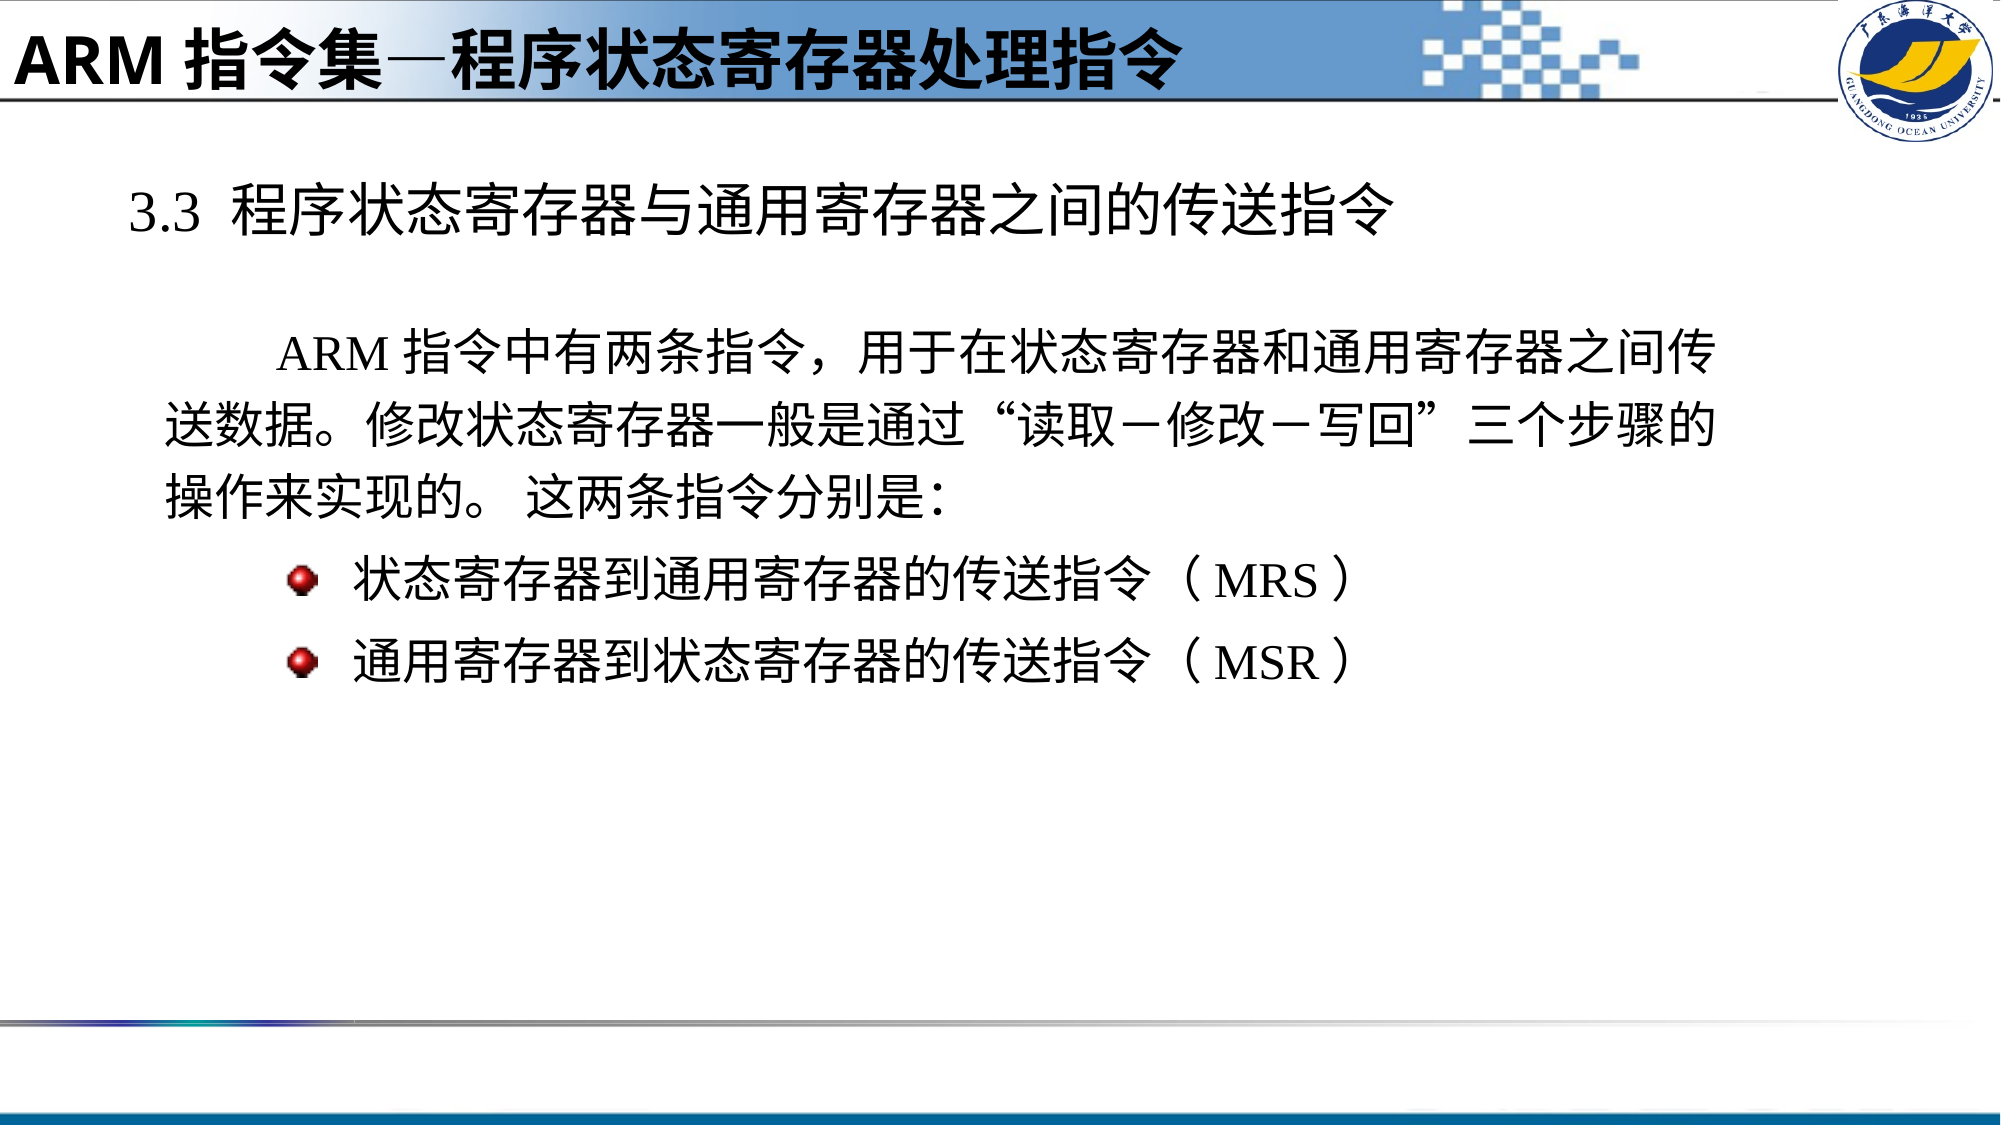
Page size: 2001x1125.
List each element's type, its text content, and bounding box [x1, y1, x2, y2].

picture [0, 0, 2001, 1115]
text_box 3.3 程序状态寄存器与通用寄存器之间的传送指令 [114, 145, 1508, 271]
text_box ARM指令中有两条指令，用于在状态寄存器和通用寄存器之间传送数据。修改状态寄存器一般是通过“读取－修改－写回”三个步骤的操作来实现的。 这两条指令分别是： 状态寄存器到通用寄存器的传送指令（MRS） 通用寄存器到状态寄存器的传送指令（MSR） [149, 290, 1732, 1003]
slide_number [0, 1022, 229, 1099]
text_box ARM指令集—程序状态寄存器处理指令 [0, 3, 1485, 113]
